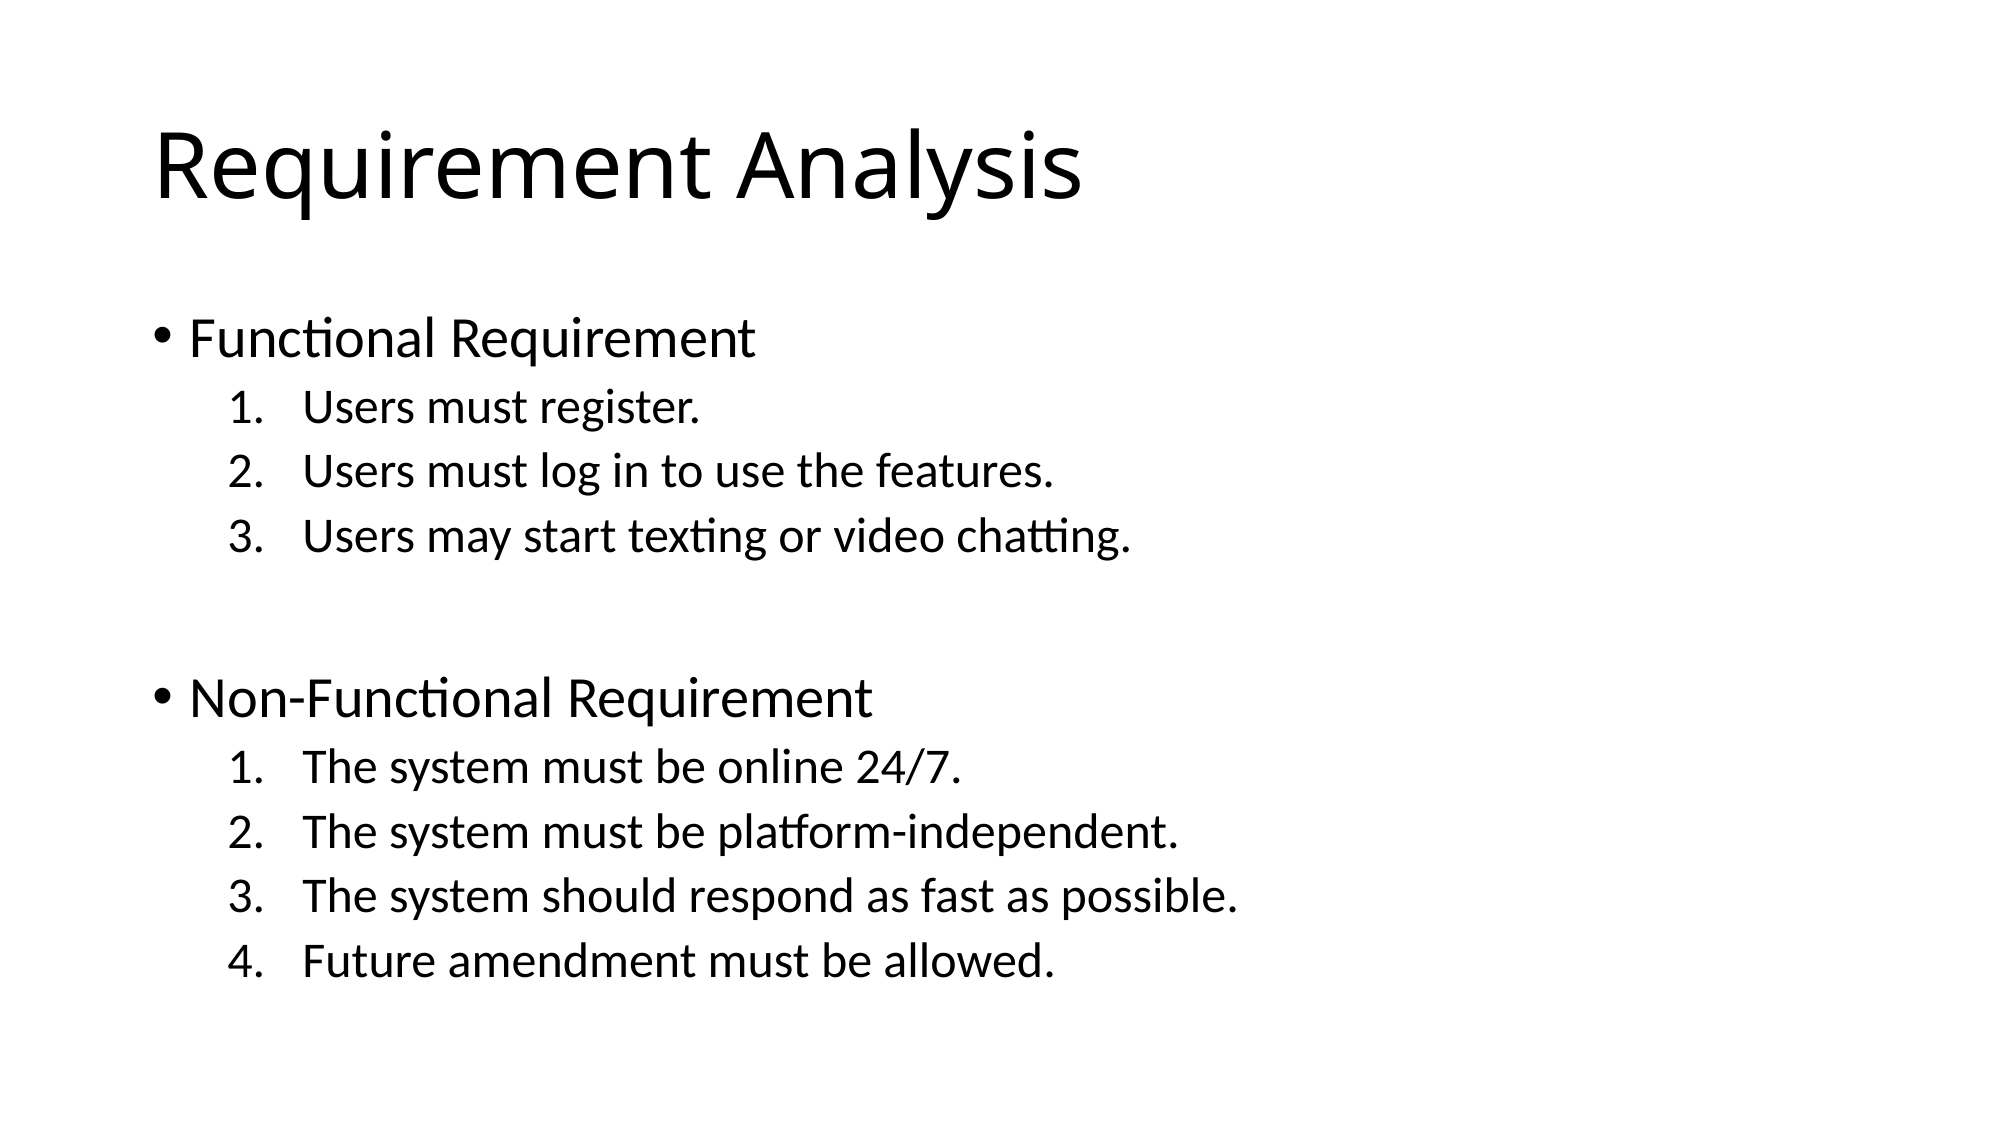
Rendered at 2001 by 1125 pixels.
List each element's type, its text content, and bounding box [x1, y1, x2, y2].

list Functional Requirement Users must register. Users must log in to use the features. Users may start texting or video chatting. Non-Functional Requirement The system must be online 24/7. The system must be platform-independent. The system should respond as fast as possible. Future amendment must be allowed. [137, 299, 1863, 1014]
title Requirement Analysis [137, 59, 1863, 278]
